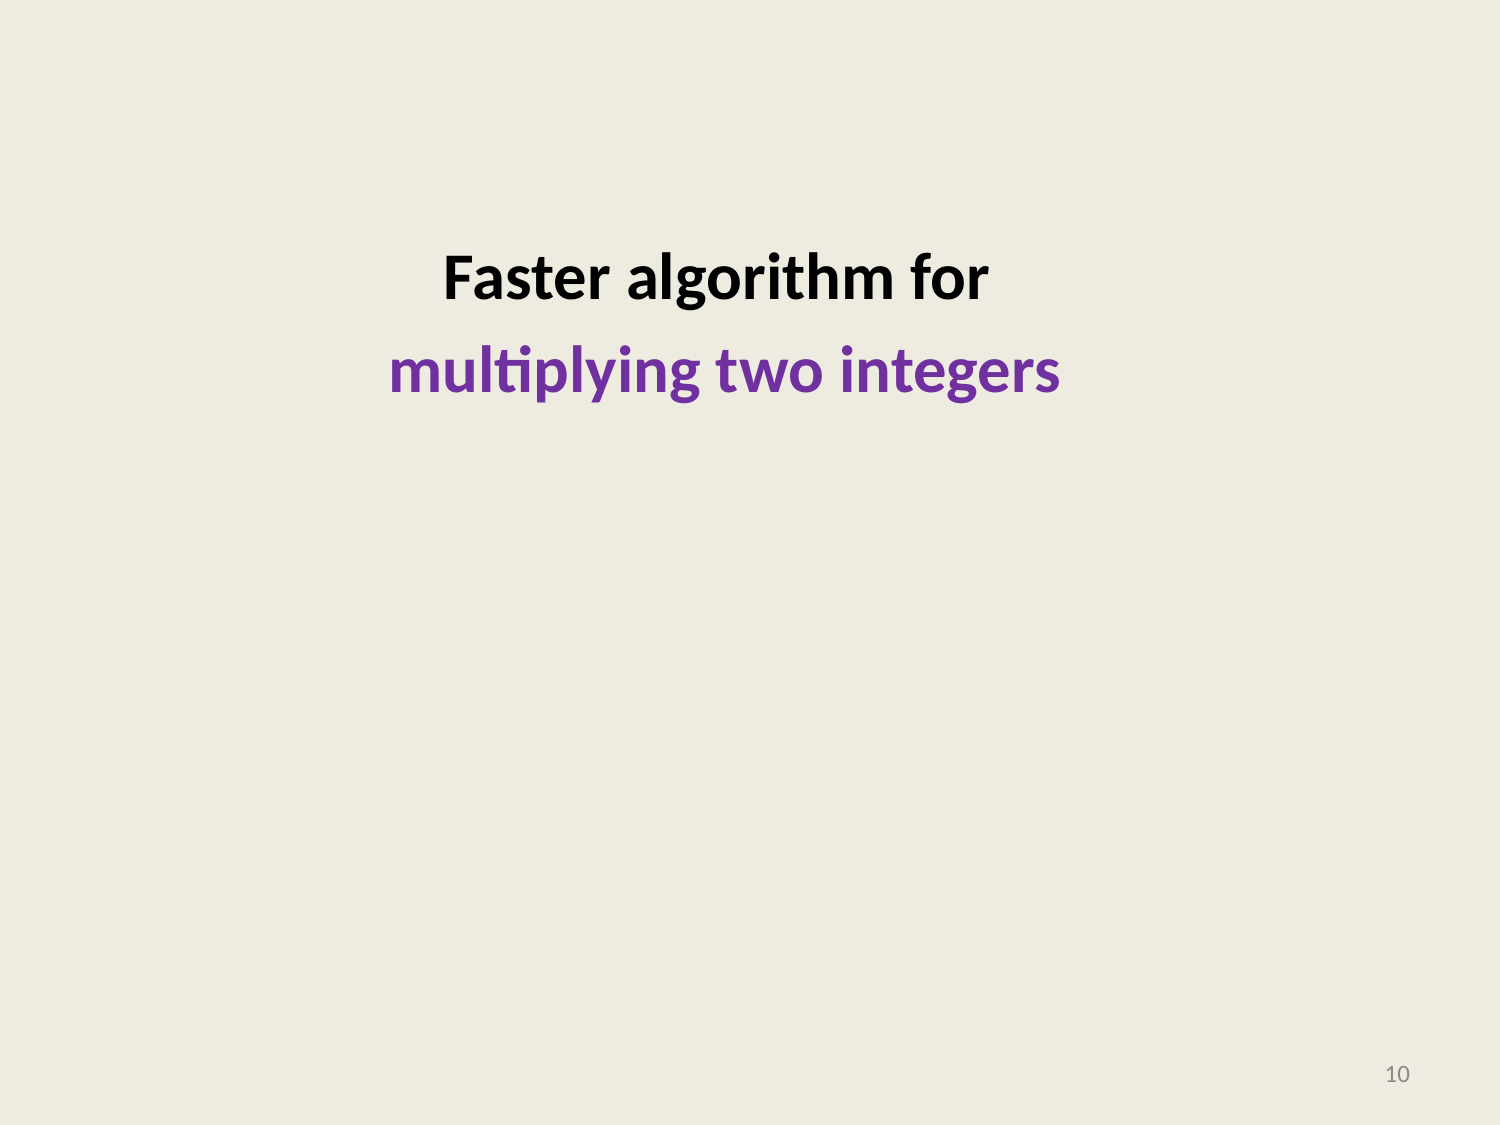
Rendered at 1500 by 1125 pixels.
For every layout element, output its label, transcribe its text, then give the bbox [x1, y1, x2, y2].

slide_number 10 [1074, 1042, 1425, 1103]
subtitle Faster algorithm for multiplying two integers [200, 224, 1250, 513]
